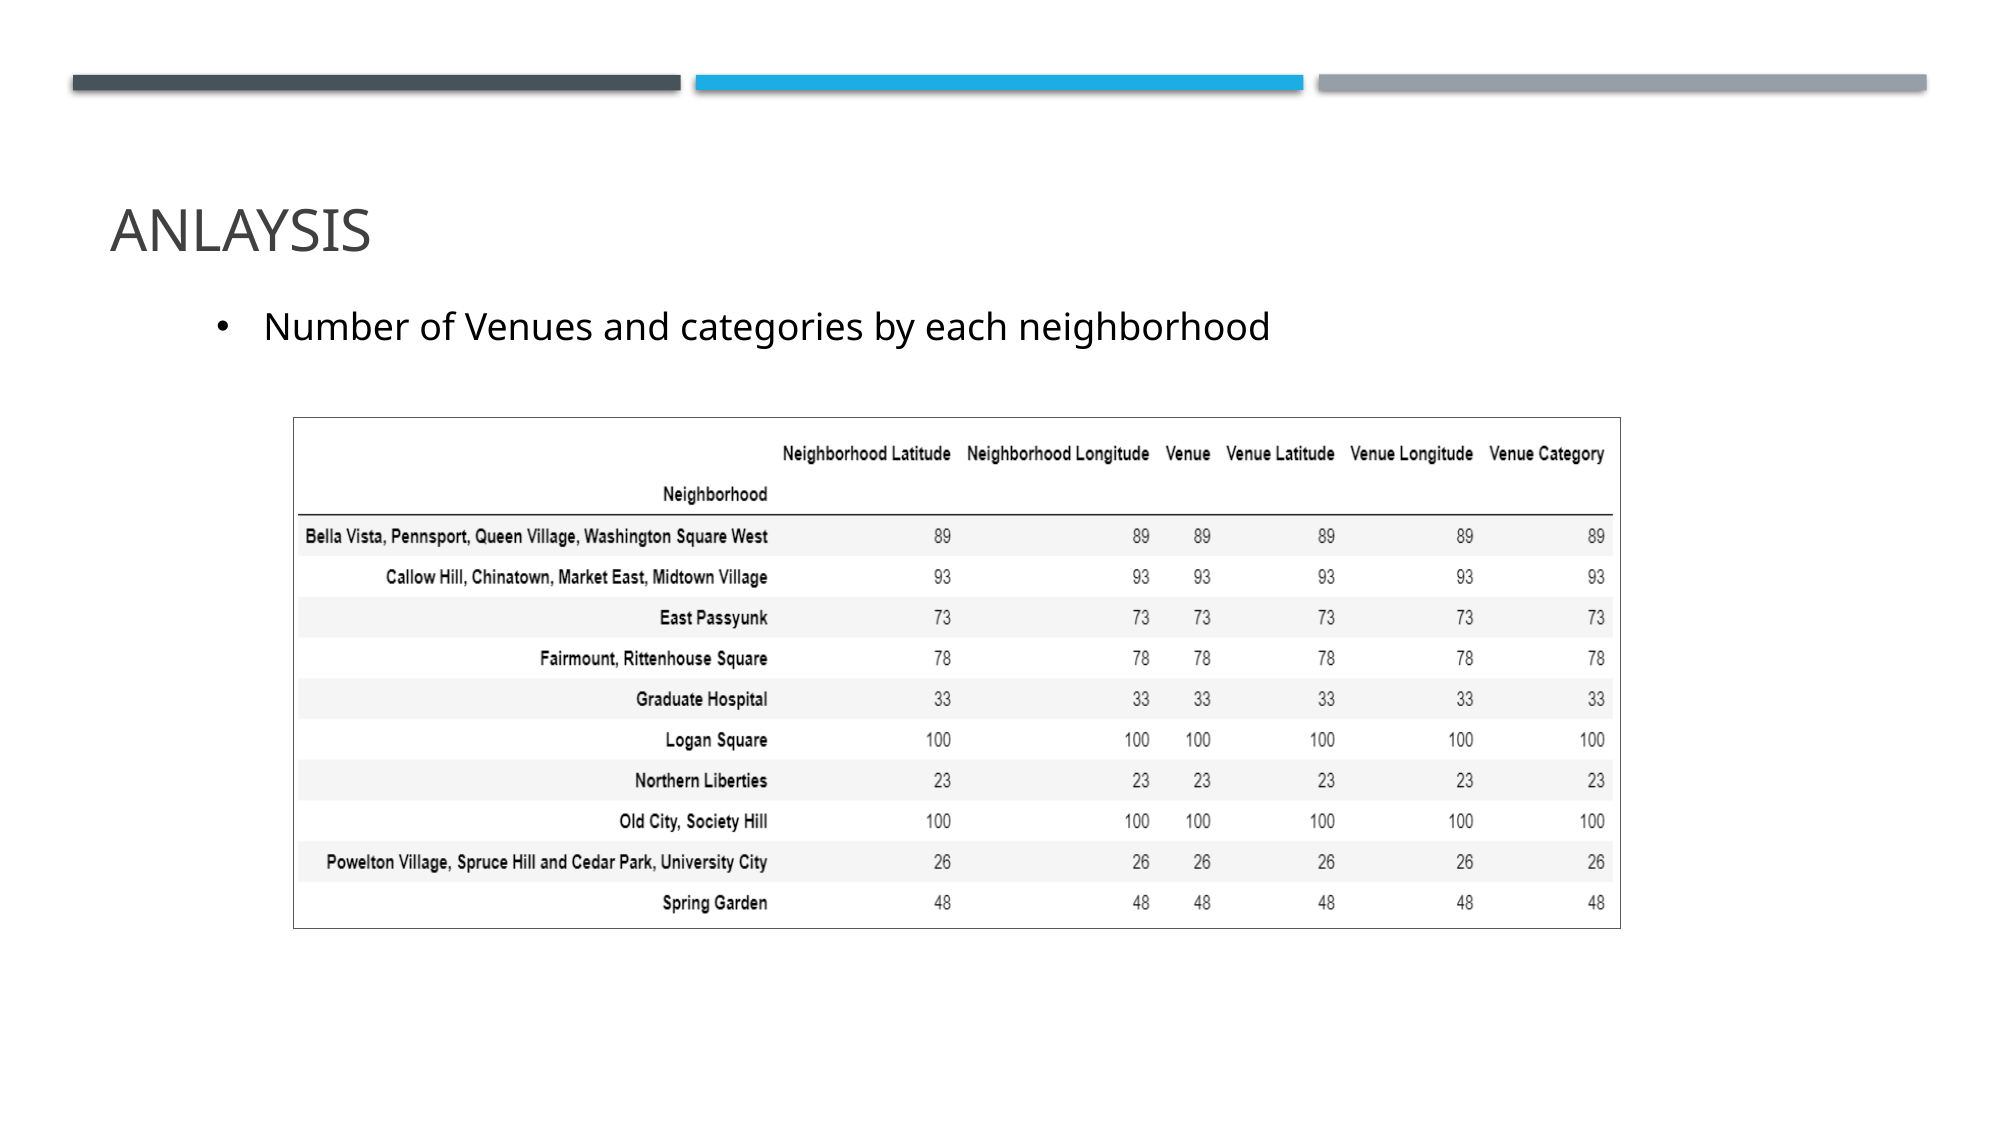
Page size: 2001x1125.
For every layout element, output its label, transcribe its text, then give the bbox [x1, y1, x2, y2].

text_box Number of Venues and categories by each neighborhood [126, 295, 1905, 446]
picture [293, 416, 1621, 929]
title ANLAYSIS [95, 108, 1905, 271]
